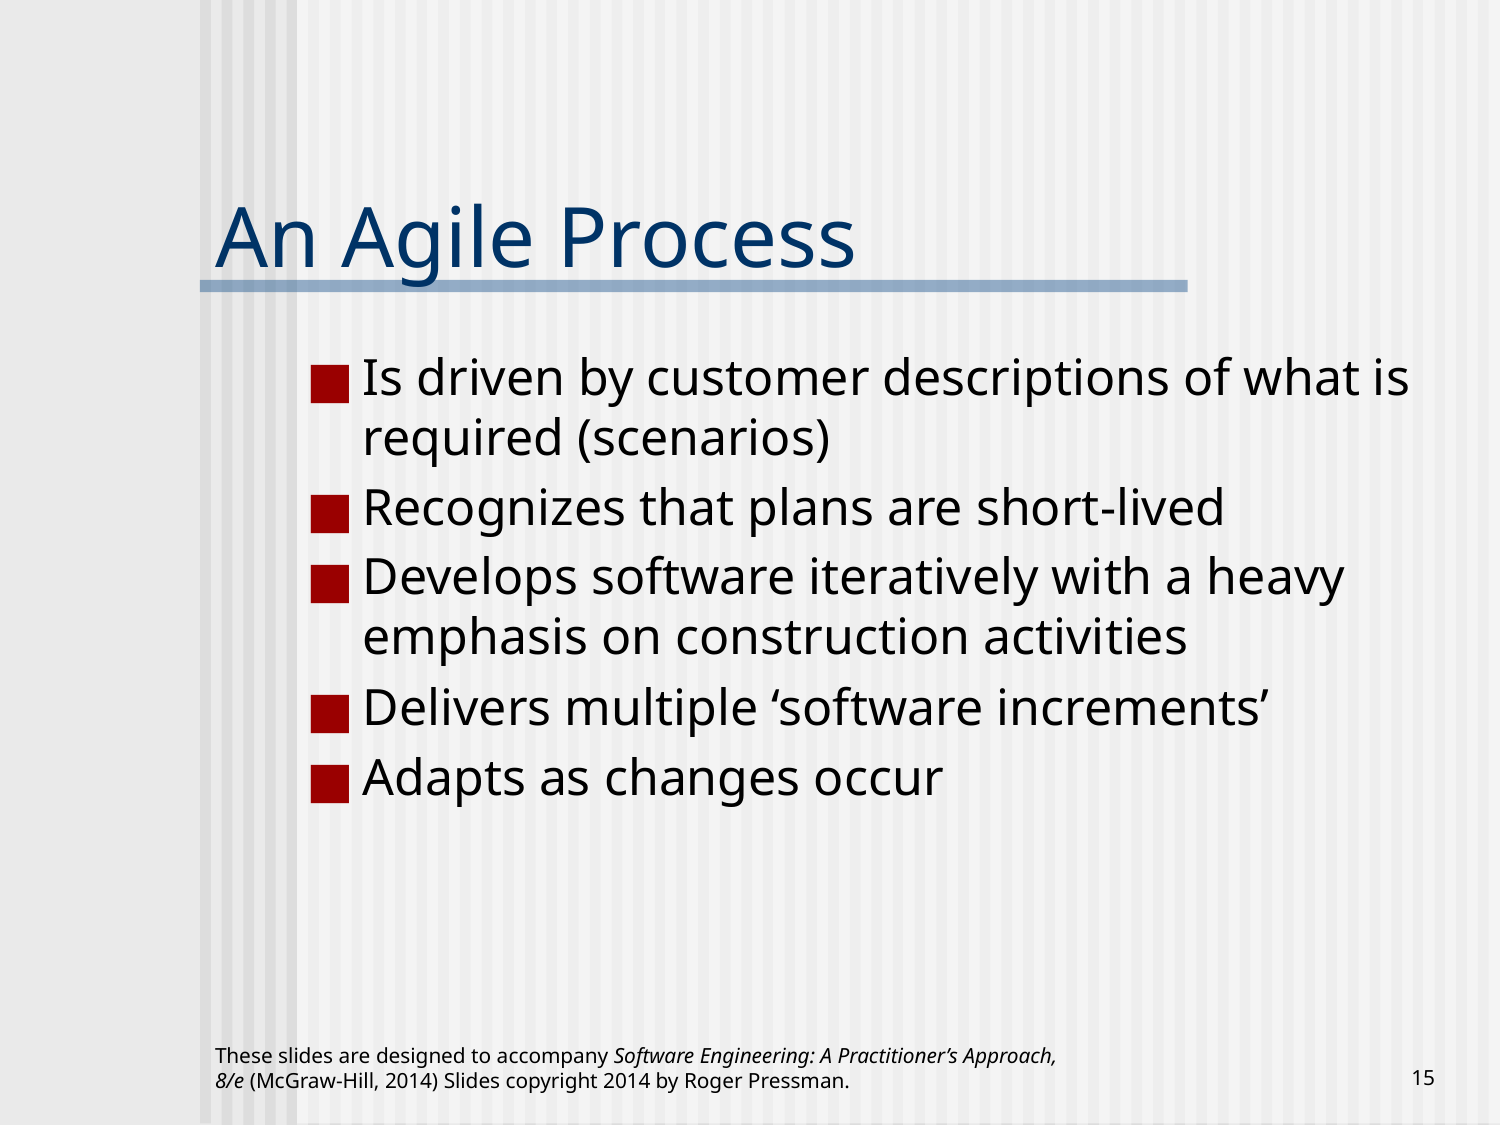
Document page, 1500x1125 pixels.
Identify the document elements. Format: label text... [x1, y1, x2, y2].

list Is driven by customer descriptions of what is required (scenarios) Recognizes that plans are short-lived Develops software iteratively with a heavy emphasis on construction activities Delivers multiple ‘software increments’ Adapts as changes occur [291, 337, 1500, 832]
slide_number ‹#› [1237, 1025, 1450, 1100]
title An Agile Process [200, 187, 1026, 292]
footer These slides are designed to accompany Software Engineering: A Practitioner’s Approach, 8/e (McGraw-Hill, 2014) Slides copyright 2014 by Roger Pressman. [200, 1025, 1100, 1100]
